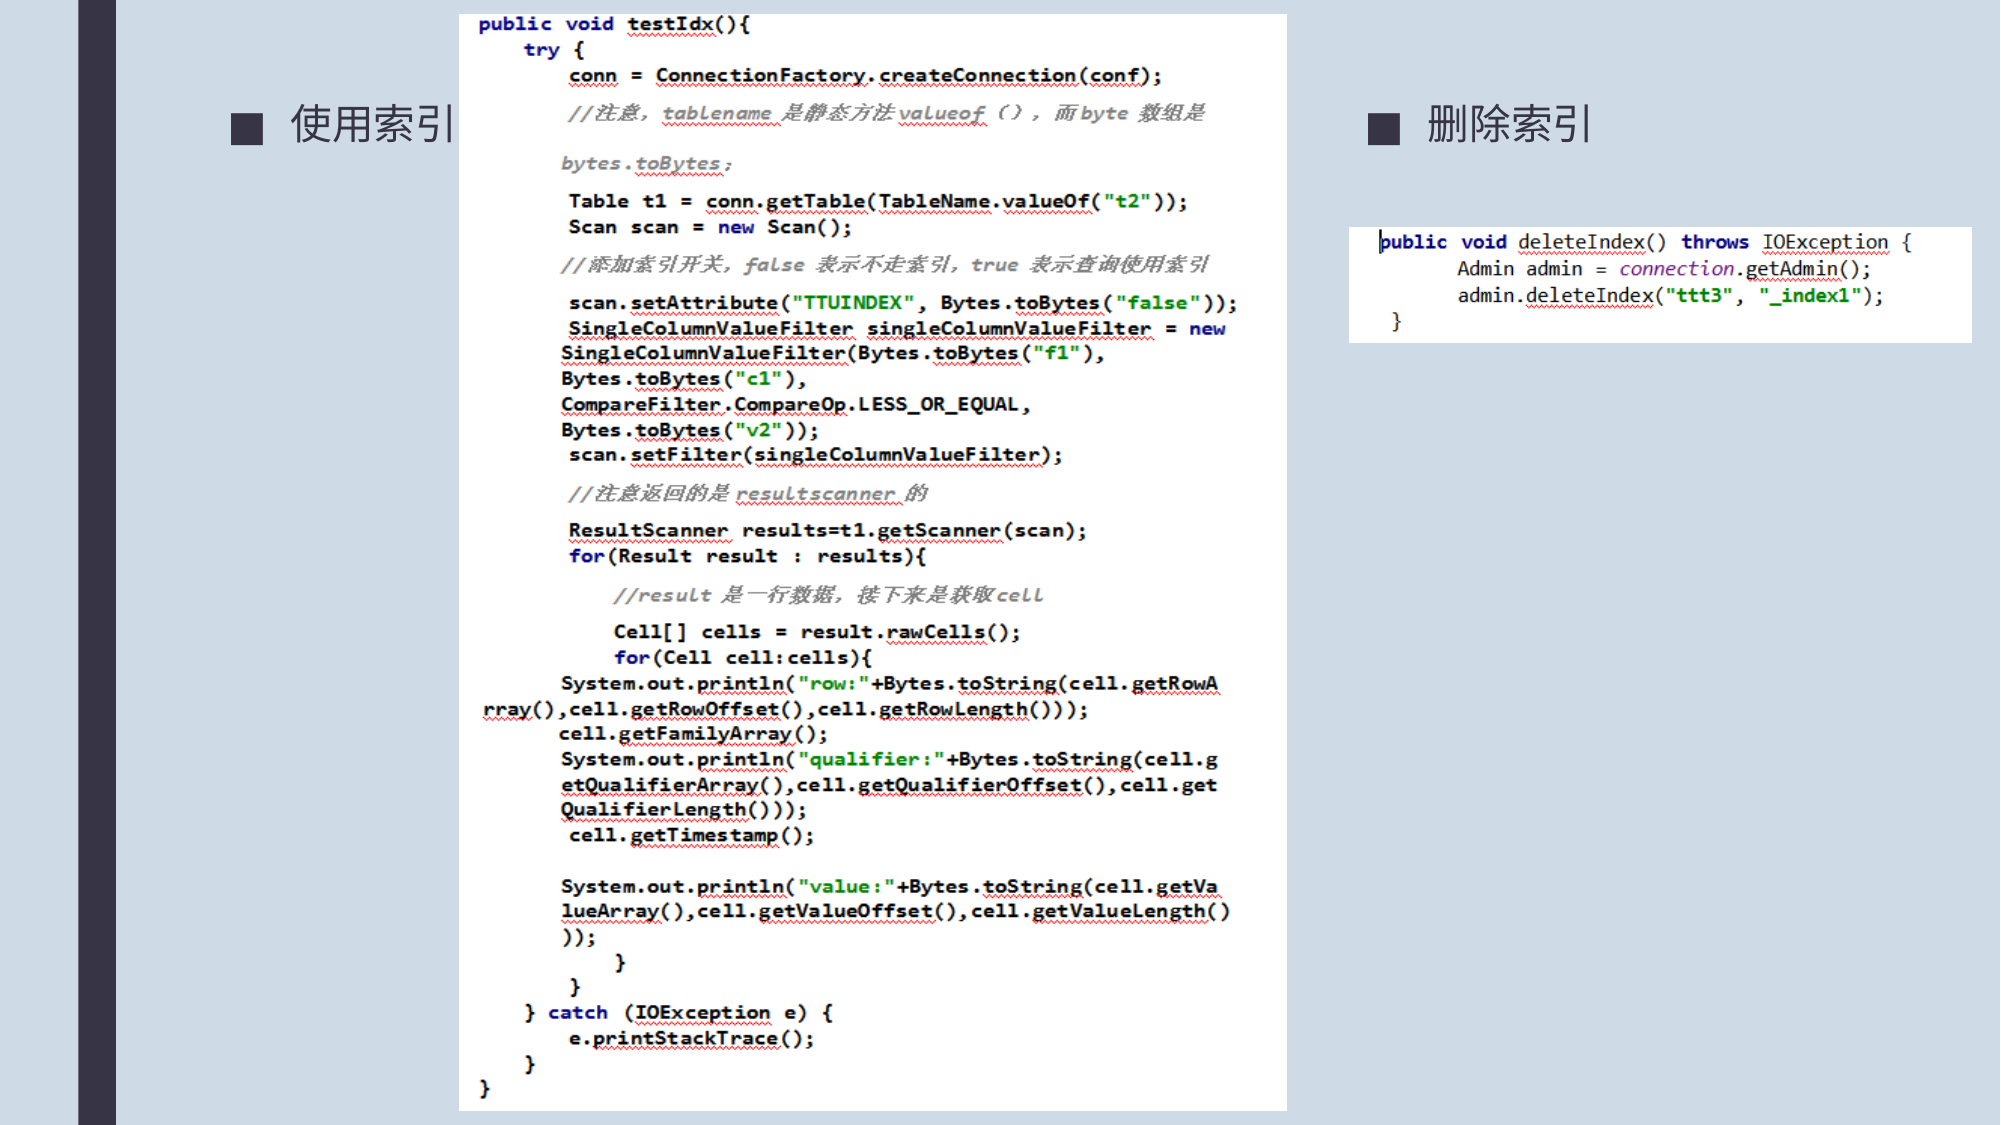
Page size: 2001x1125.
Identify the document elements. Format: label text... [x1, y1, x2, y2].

list 使用索引 [212, 94, 459, 228]
text_box 删除索引 [1349, 94, 2000, 171]
picture [1349, 227, 1972, 343]
picture [459, 14, 1287, 1111]
list 使用索引 [1287, 94, 1788, 228]
